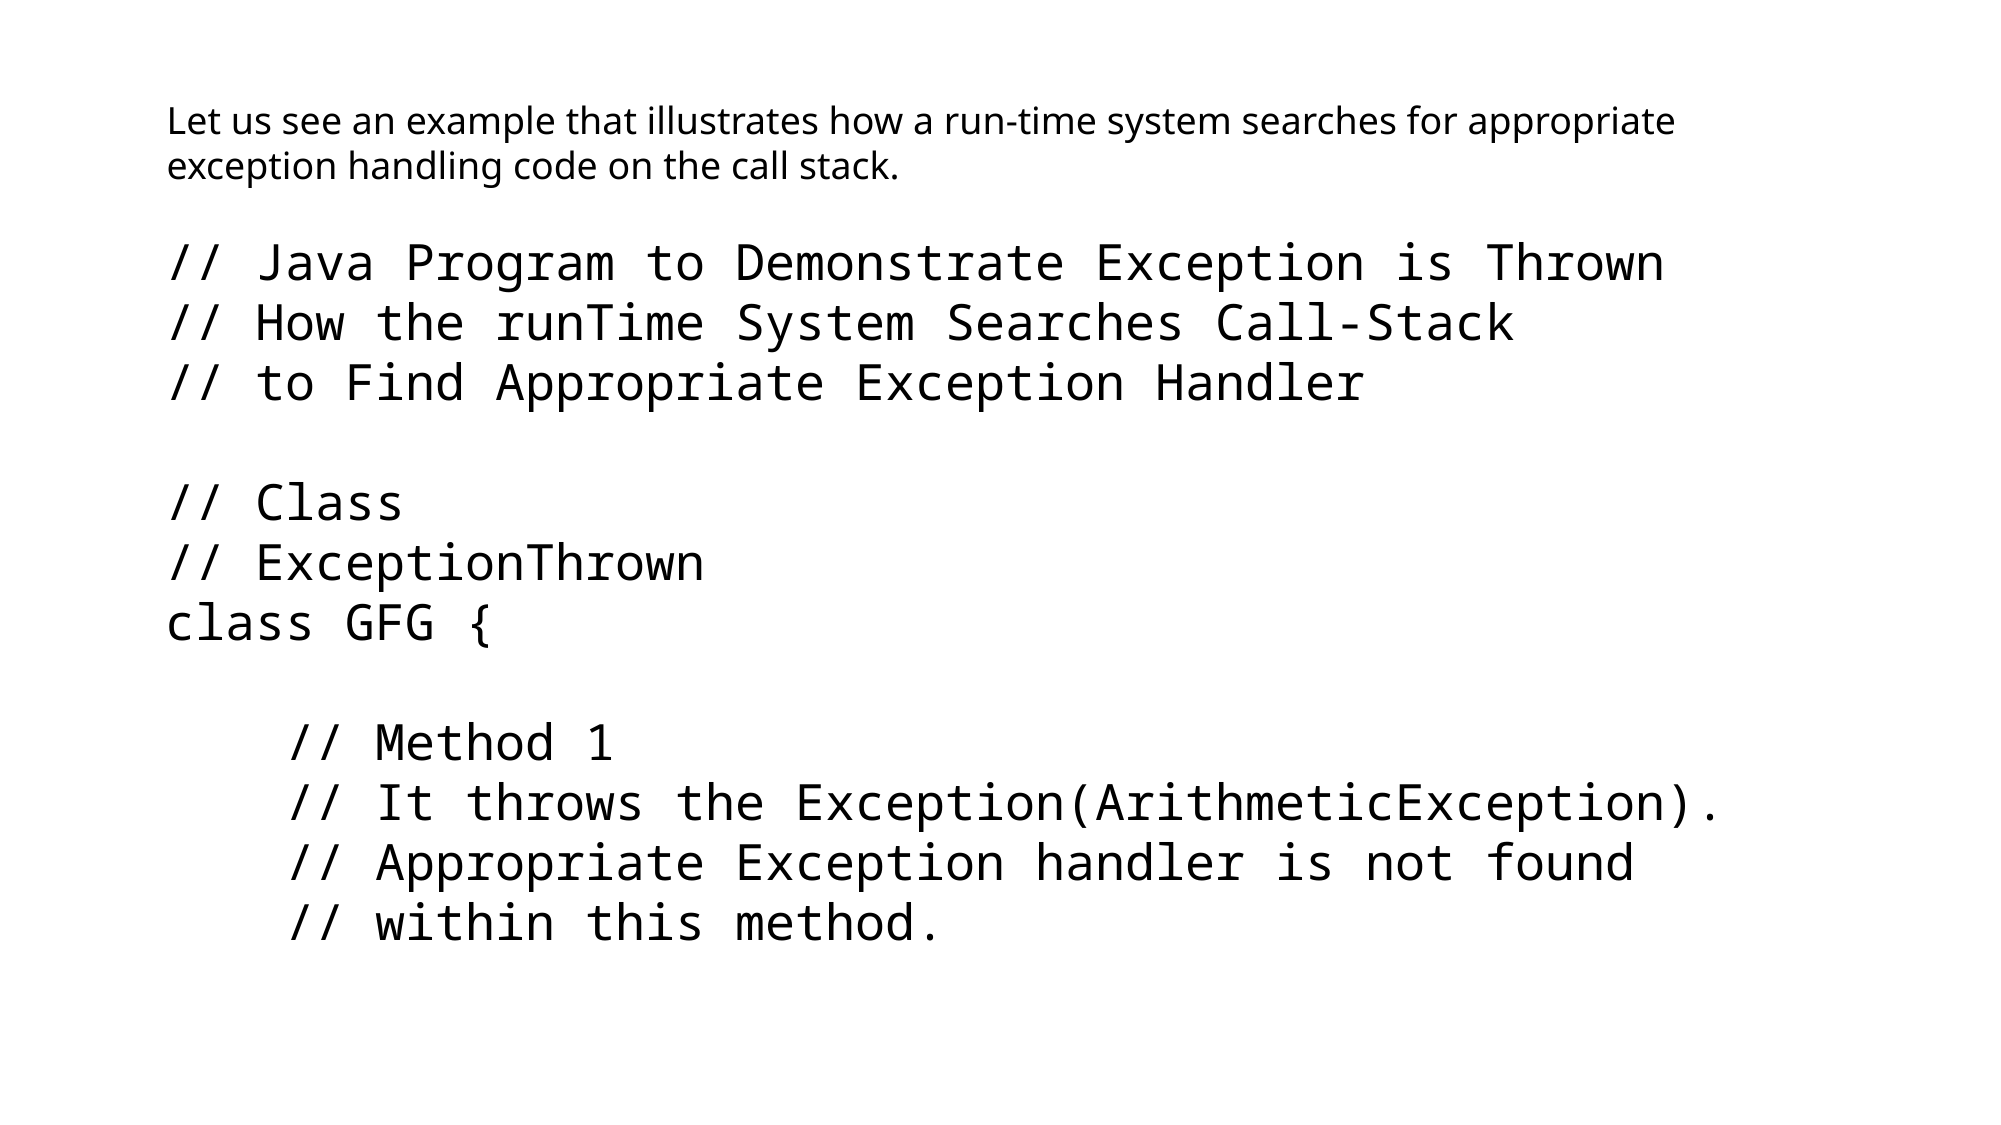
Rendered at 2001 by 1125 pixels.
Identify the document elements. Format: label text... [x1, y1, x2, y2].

text_box Let us see an example that illustrates how a run-time system searches for appropriate exception handling code on the call stack. [151, 89, 1786, 195]
text_box // Java Program to Demonstrate Exception is Thrown // How the runTime System Searches Call-Stack // to Find Appropriate Exception Handler // Class // ExceptionThrown class GFG { // Method 1 // It throws the Exception(ArithmeticException). // Appropriate Exception handler is not found // within this method. [150, 223, 1943, 959]
